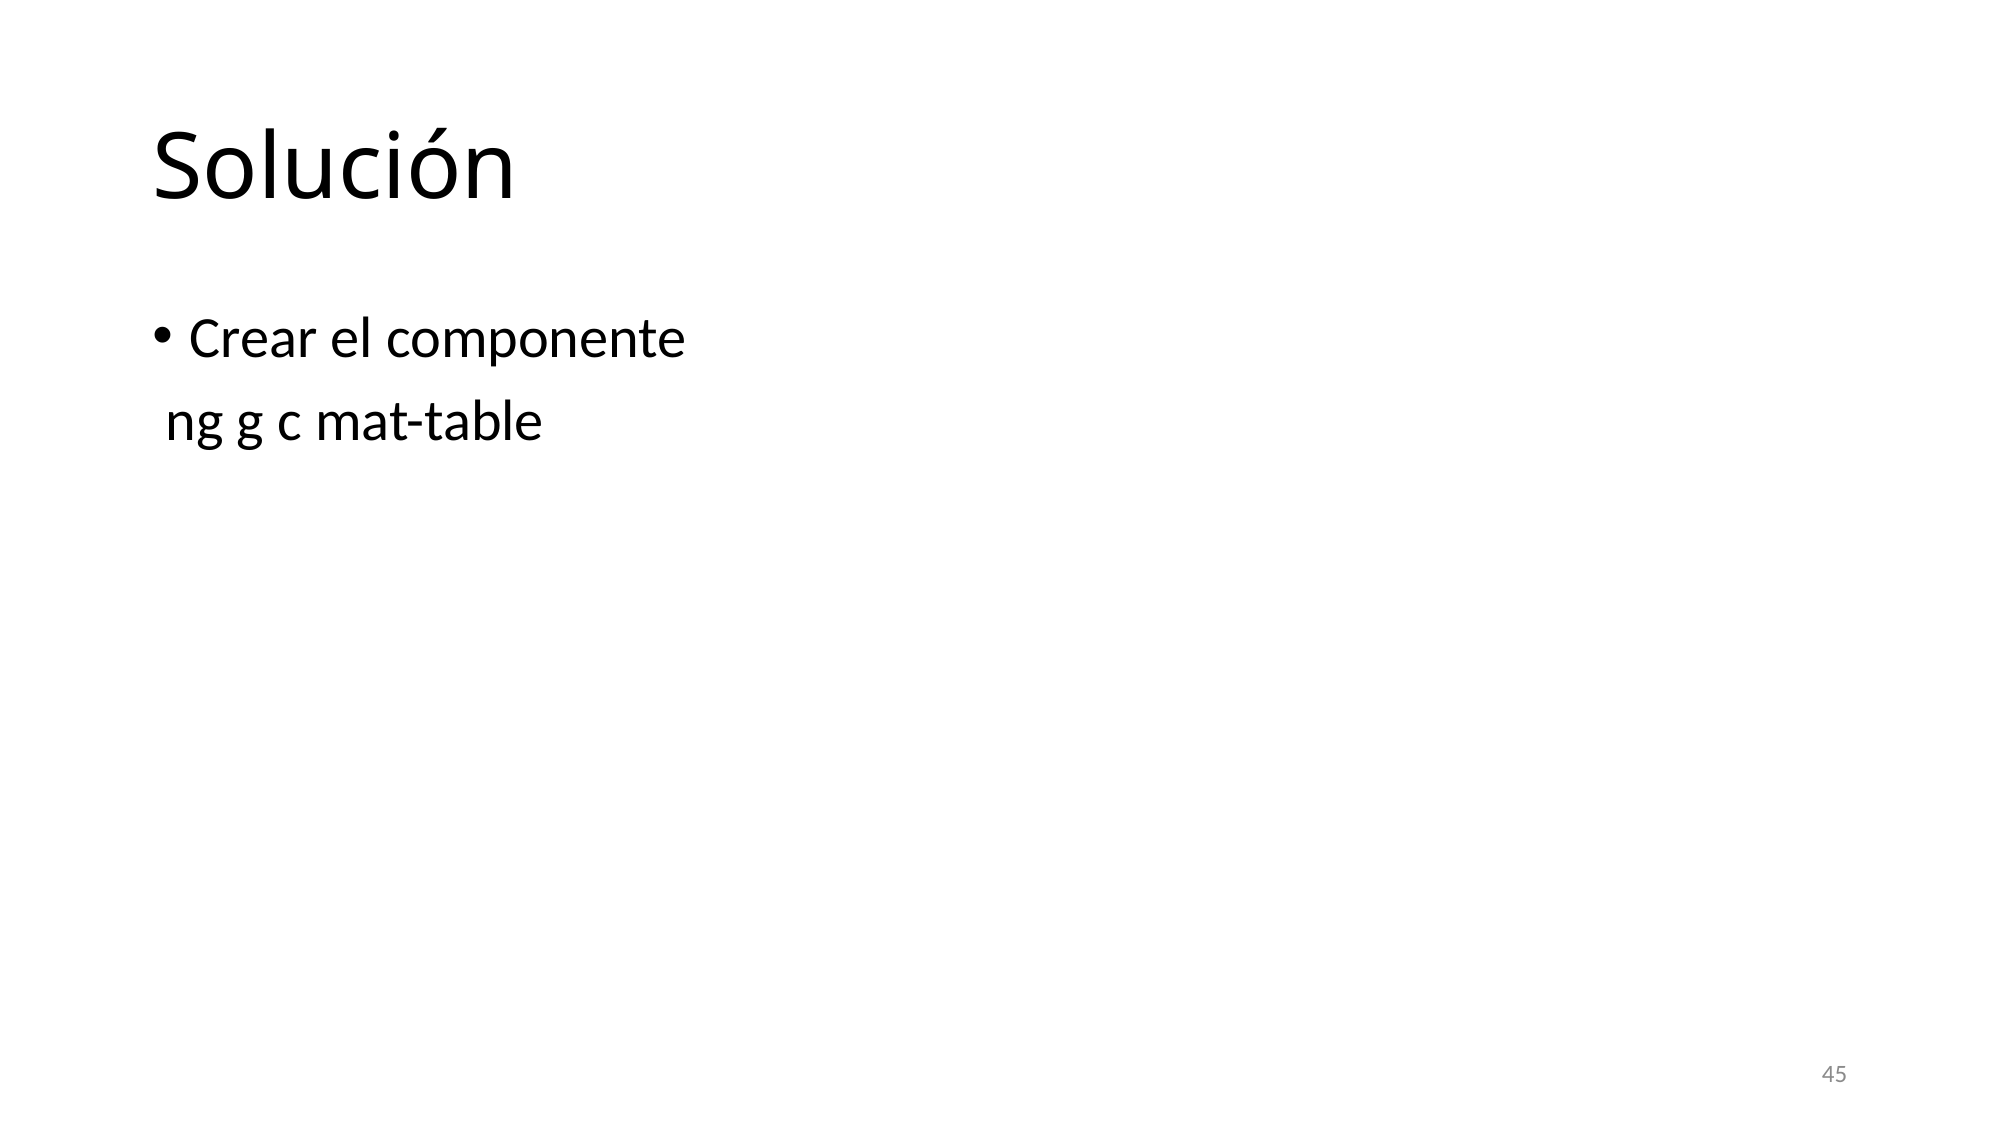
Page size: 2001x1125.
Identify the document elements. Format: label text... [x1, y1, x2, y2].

list Crear el componente ng g c mat-table [137, 299, 1863, 912]
slide_number 45 [1412, 1042, 1863, 1103]
title Solución [137, 59, 1863, 278]
